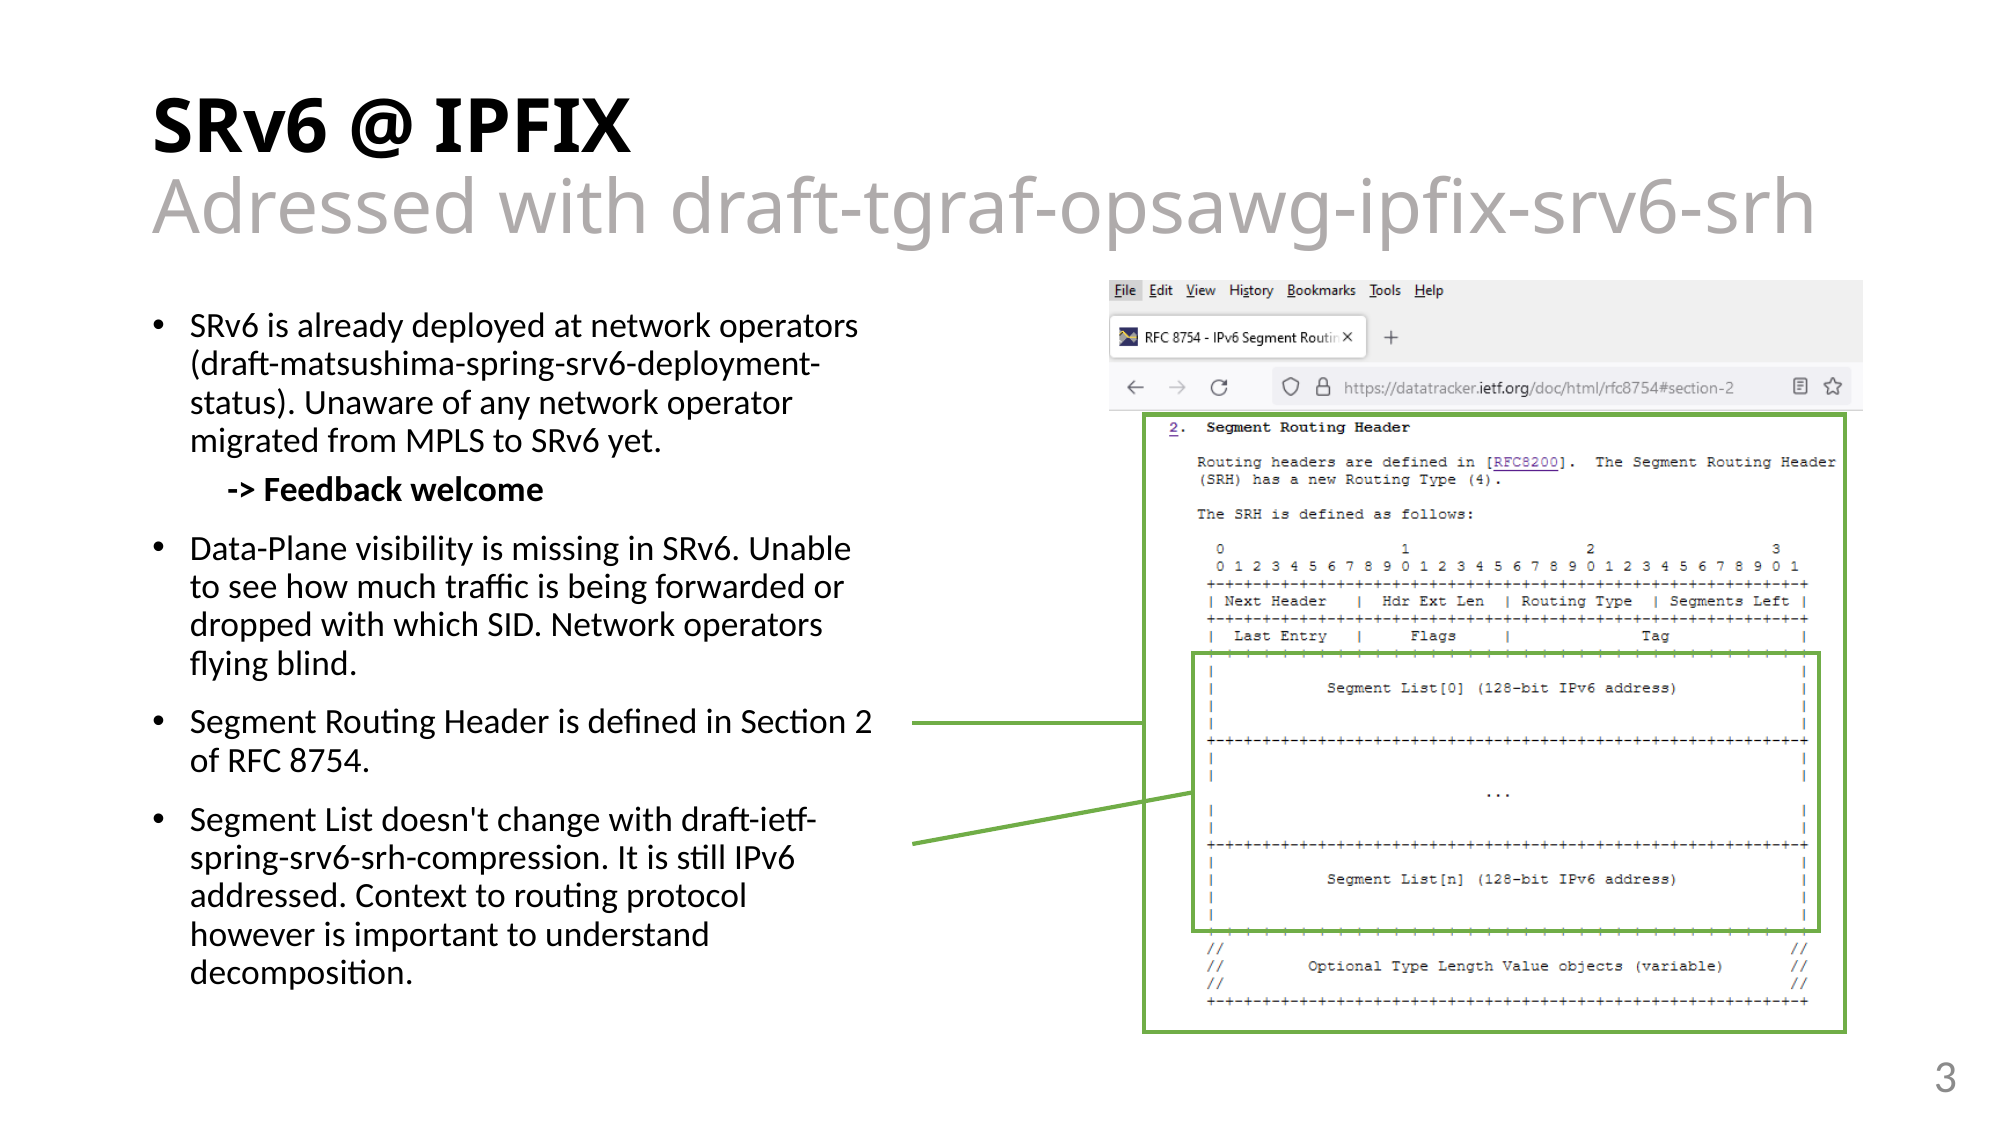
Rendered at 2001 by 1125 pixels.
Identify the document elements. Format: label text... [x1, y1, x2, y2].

list SRv6 is already deployed at network operators (draft-matsushima-spring-srv6-deployment-status). Unaware of any network operator migrated from MPLS to SRv6 yet. -> Feedback welcome Data-Plane visibility is missing in SRv6. Unable to see how much traffic is being forwarded or dropped with which SID. Network operators flying blind. Segment Routing Header is defined in Section 2 of RFC 8754. Segment List doesn't change with draft-ietf-spring-srv6-srh-compression. It is still IPv6 addressed. Context to routing protocol however is important to understand decomposition. [137, 299, 891, 1014]
picture [1109, 280, 1863, 1032]
title SRv6 @ IPFIX Adressed with draft-tgraf-opsawg-ipfix-srv6-srh [137, 59, 1863, 278]
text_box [912, 792, 1194, 845]
slide_number 3 [1904, 1043, 1973, 1104]
